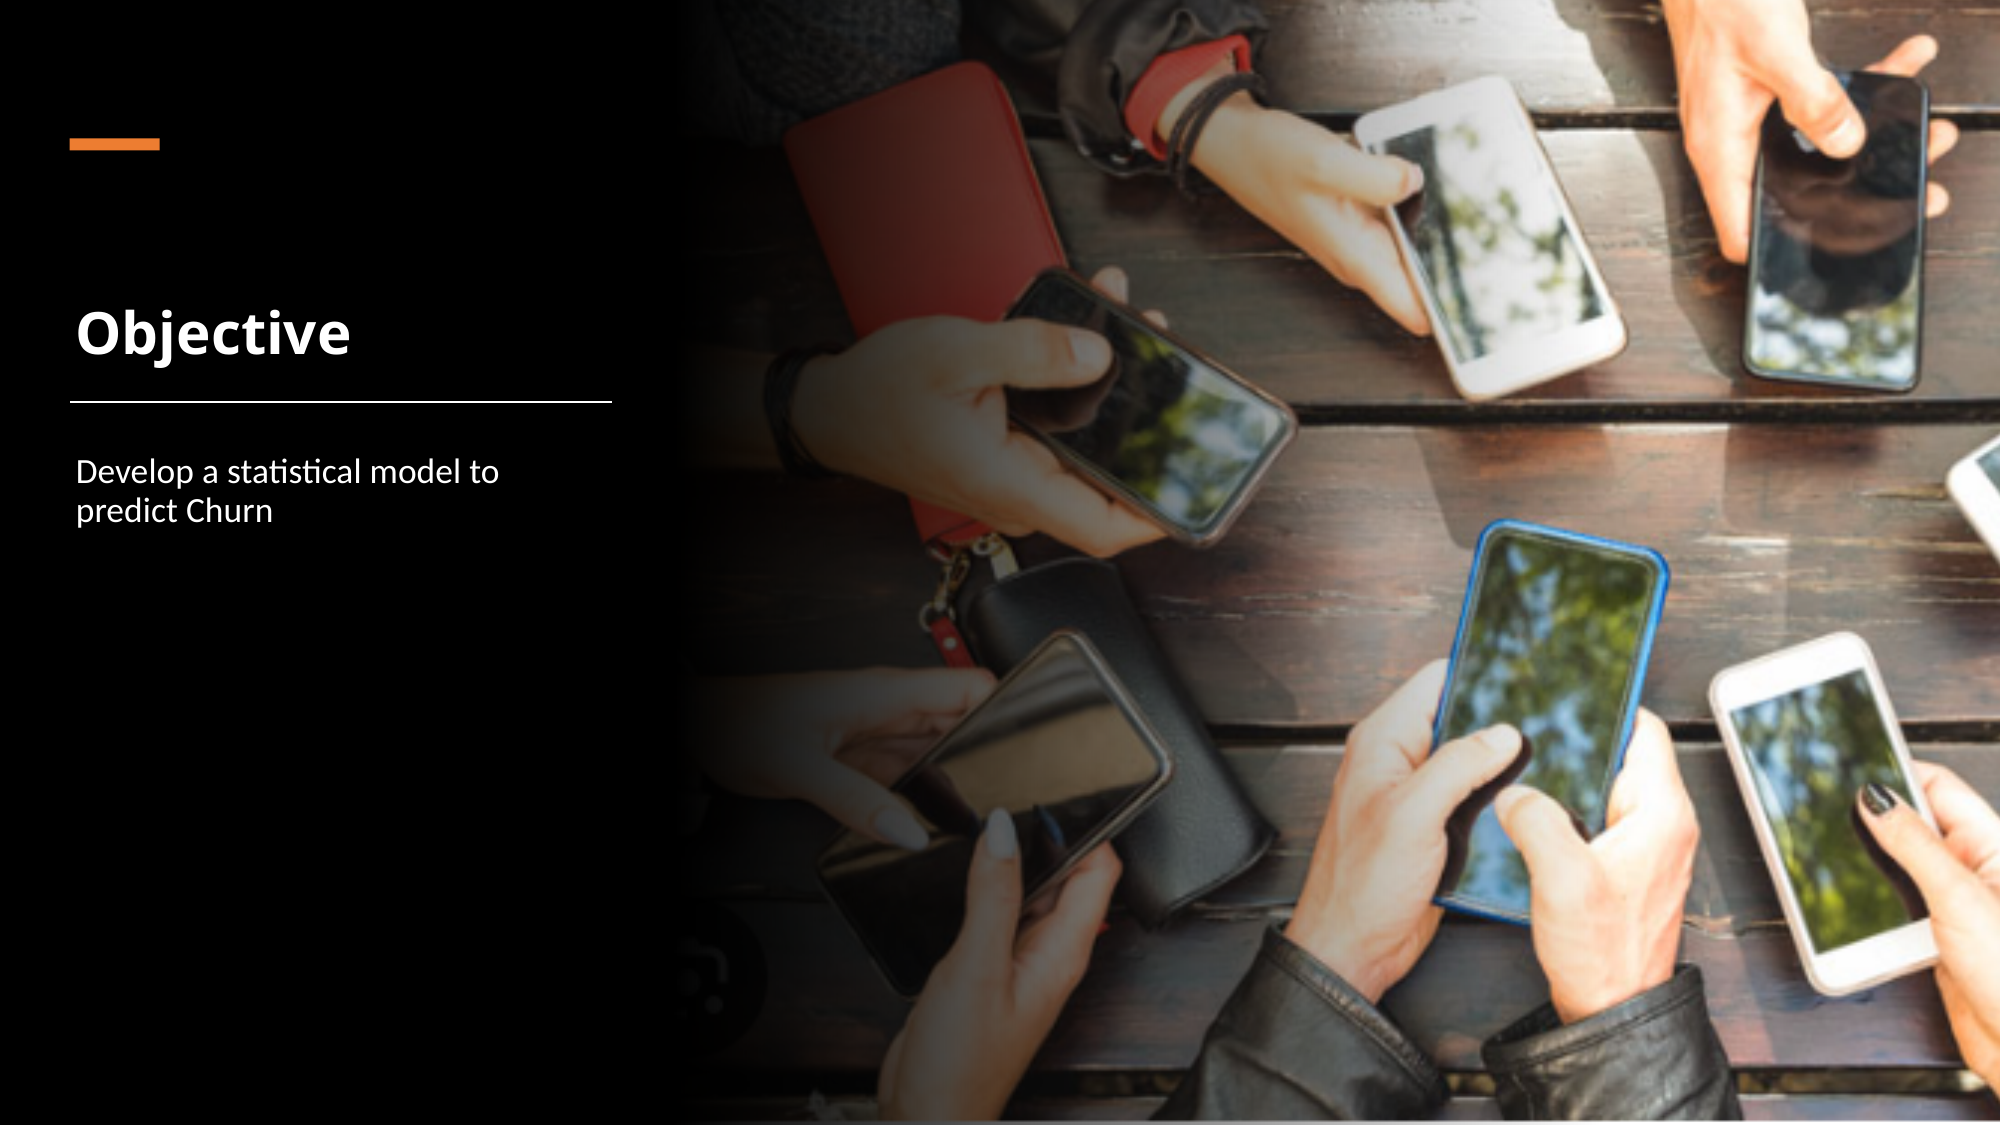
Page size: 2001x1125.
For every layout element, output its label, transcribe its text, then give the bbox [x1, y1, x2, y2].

title Objective [60, 190, 577, 375]
text_box [0, 0, 577, 1125]
picture [577, 0, 2000, 1125]
text_box [69, 137, 161, 151]
list Develop a statistical model to predict Churn [60, 445, 577, 972]
